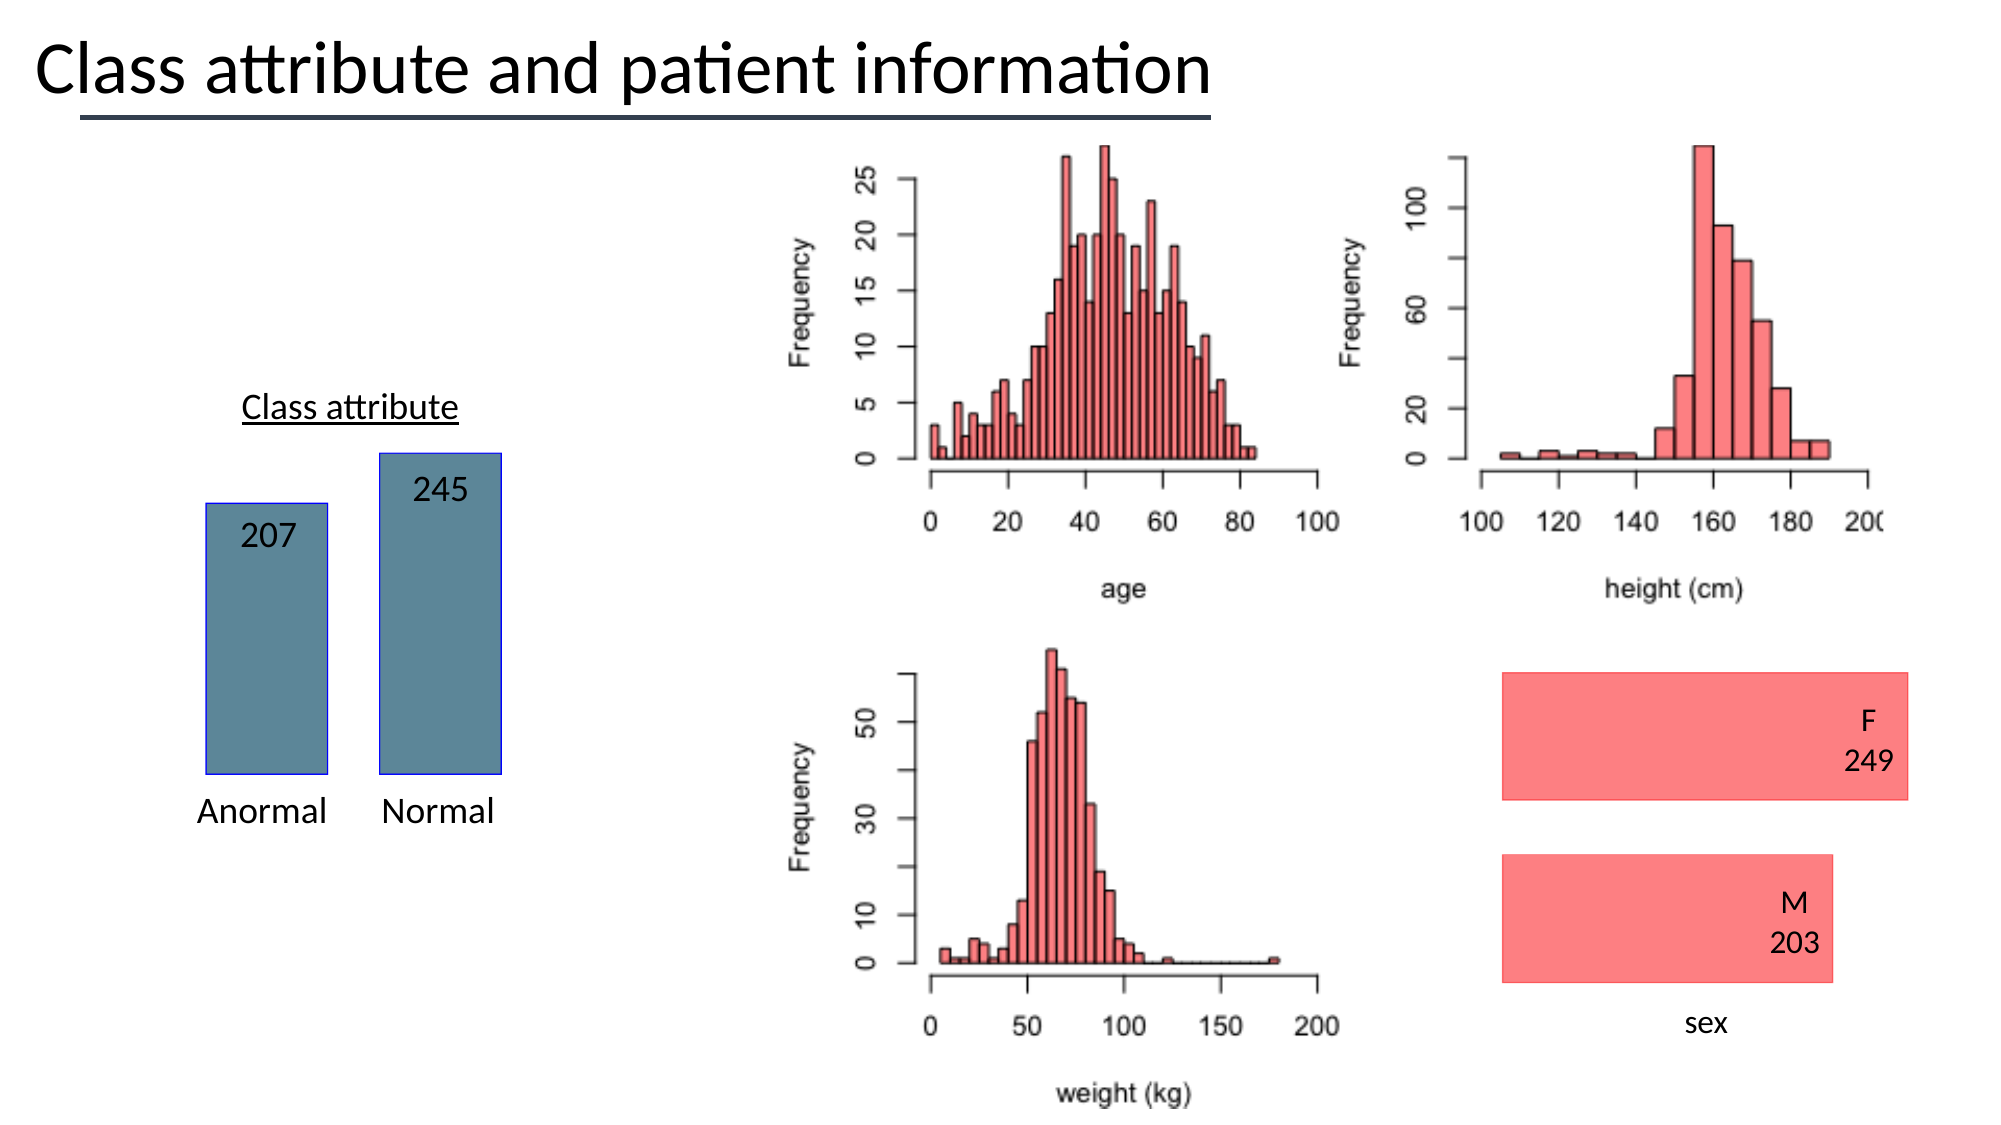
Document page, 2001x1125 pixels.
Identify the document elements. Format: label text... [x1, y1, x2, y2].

text_box Class attribute and patient information [20, 11, 1266, 117]
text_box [153, 374, 550, 840]
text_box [783, 145, 1923, 1109]
